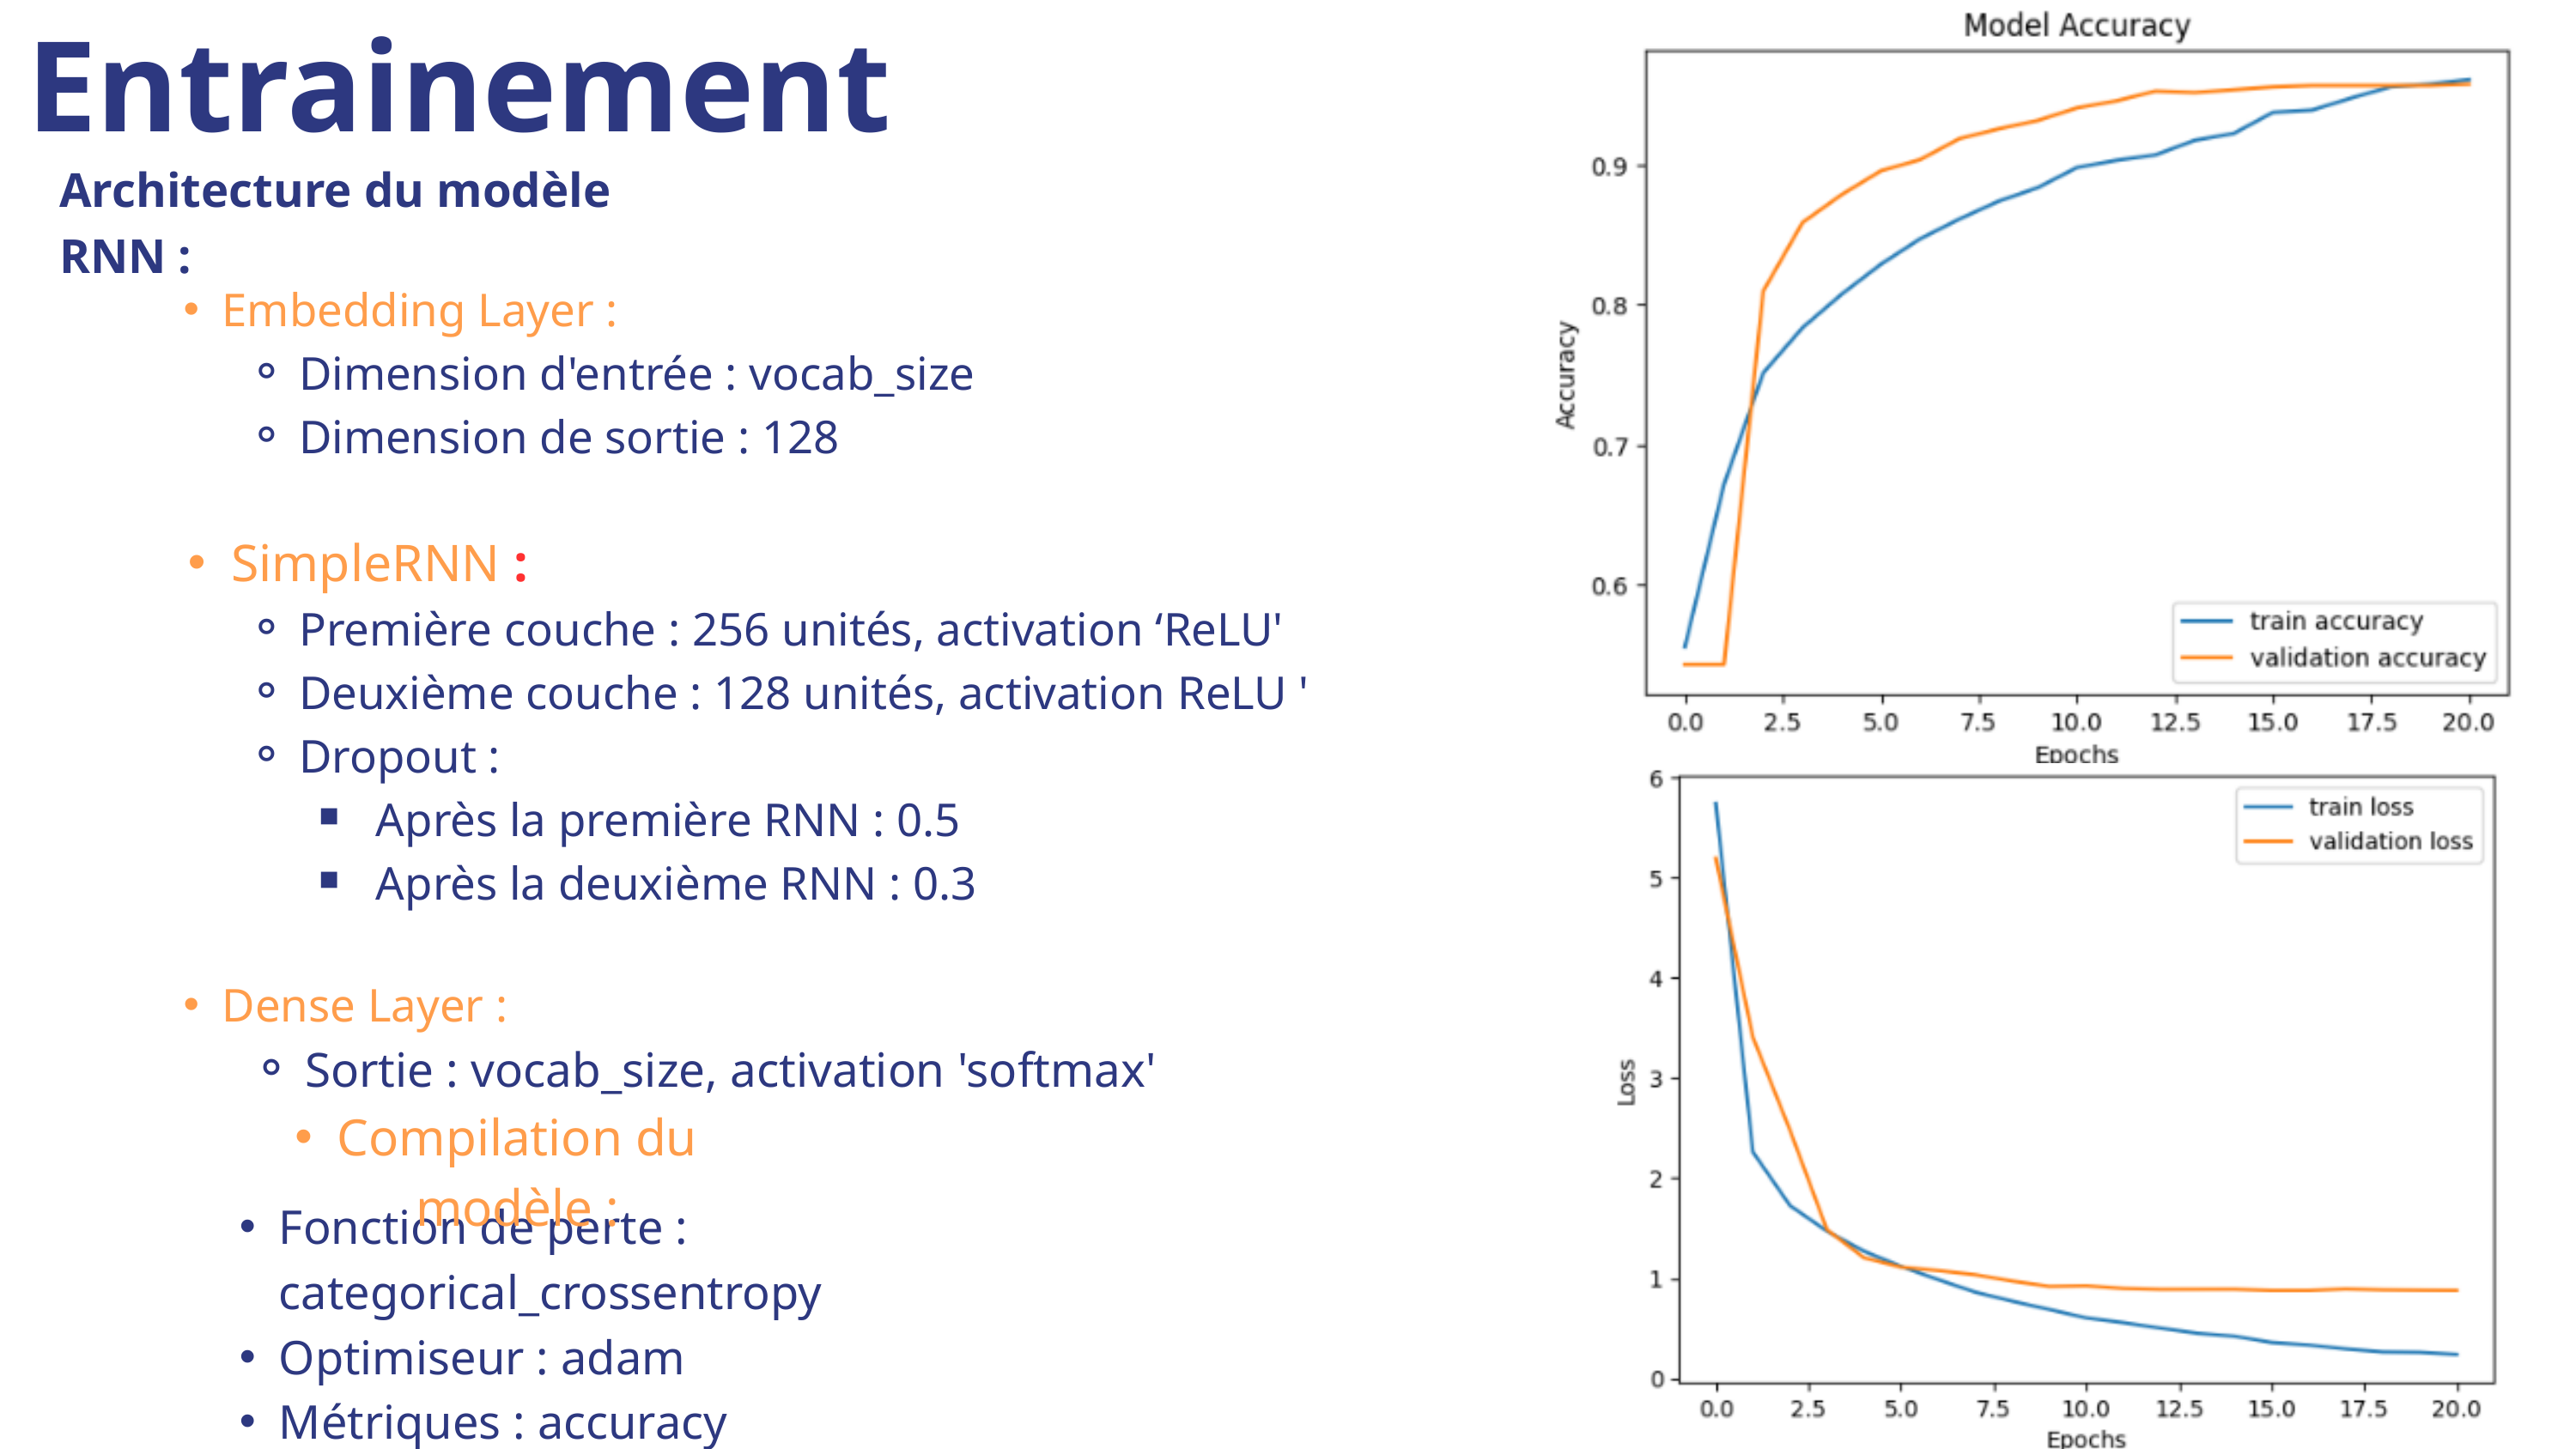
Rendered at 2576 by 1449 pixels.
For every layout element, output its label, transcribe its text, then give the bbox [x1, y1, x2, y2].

text_box [1616, 763, 2505, 1449]
text_box Architecture du modèle RNN : [59, 151, 696, 349]
text_box Embedding Layer : Dimension d'entrée : vocab_size Dimension de sortie : 128 SimpleRNN : Première couche : 256 unités, activation ‘ReLU' Deuxième couche : 128 unités, activation ReLU ' Dropout : Après la première RNN : 0.5 Après la deuxième RNN : 0.3 Dense Layer : Sortie : vocab_size, activation 'softmax' [144, 272, 1491, 1097]
text_box [1544, 0, 2576, 764]
text_box Fonction de perte : categorical_crossentropy Optimiseur : adam Métriques : accuracy [199, 1188, 1182, 1449]
text_box Entrainement [26, 0, 1014, 157]
text_box Compilation du modèle : [167, 1095, 783, 1237]
